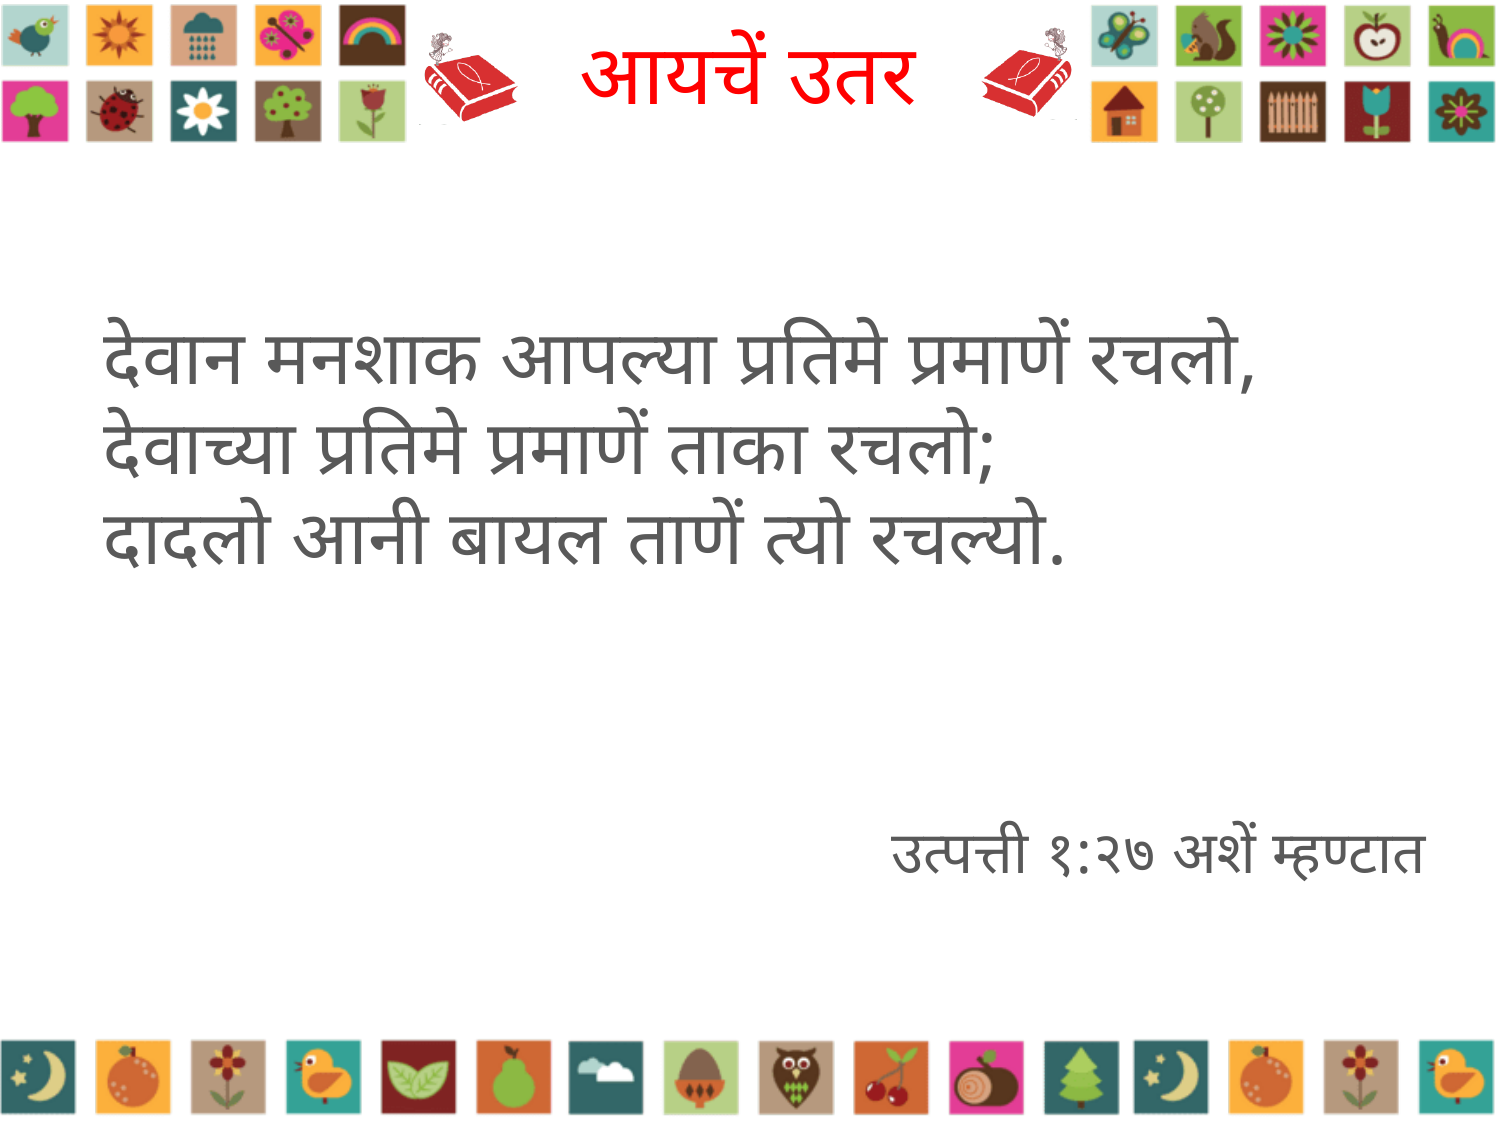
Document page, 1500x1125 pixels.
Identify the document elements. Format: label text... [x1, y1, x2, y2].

text_box देवान मनशाक आपल्या प्रतिमे प्रमाणें रचलो, देवाच्या प्रतिमे प्रमाणें ताका रचलो; दादलो आनी बायल ताणें त्यो रचल्यो. [88, 302, 1436, 588]
text_box आयचें उतर [425, 13, 1077, 129]
picture [950, 3, 1500, 150]
picture [0, 3, 550, 150]
text_box उत्पत्ती १:२७ अशें म्हण्टात [808, 807, 1441, 893]
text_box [0, 1028, 1500, 1118]
